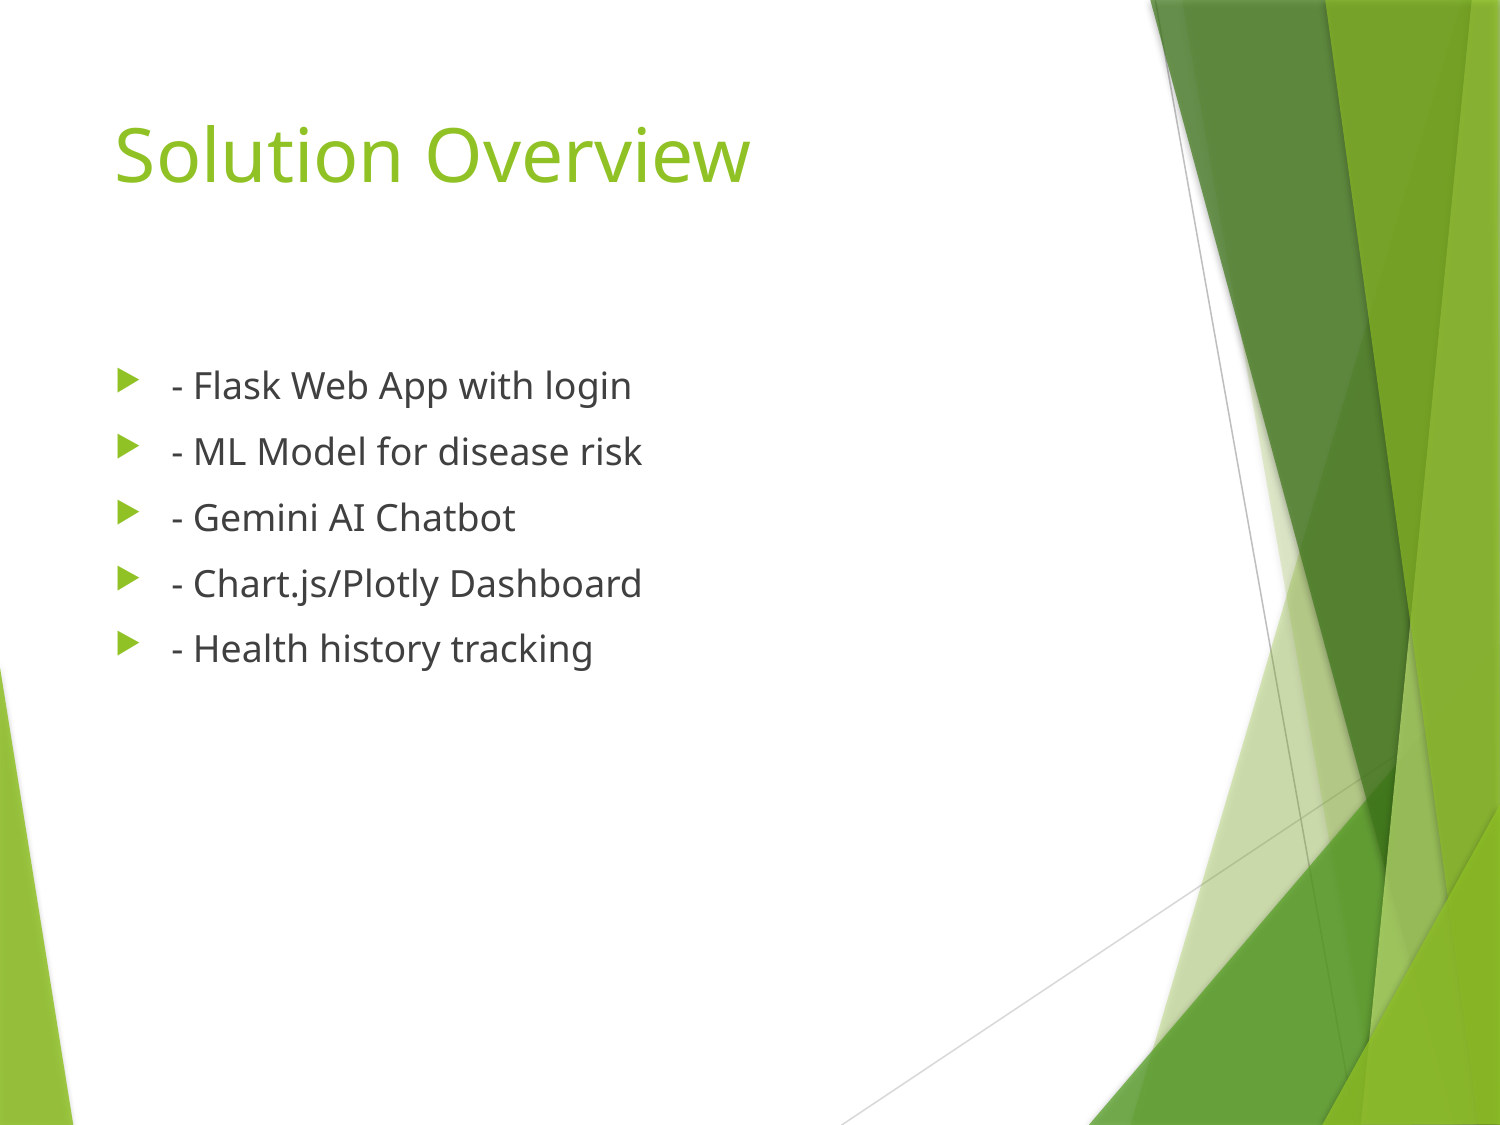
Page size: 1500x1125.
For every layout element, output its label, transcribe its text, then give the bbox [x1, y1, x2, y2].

list - Flask Web App with login - ML Model for disease risk - Gemini AI Chatbot - Chart.js/Plotly Dashboard - Health history tracking [99, 354, 1142, 992]
title Solution Overview [99, 99, 1142, 317]
